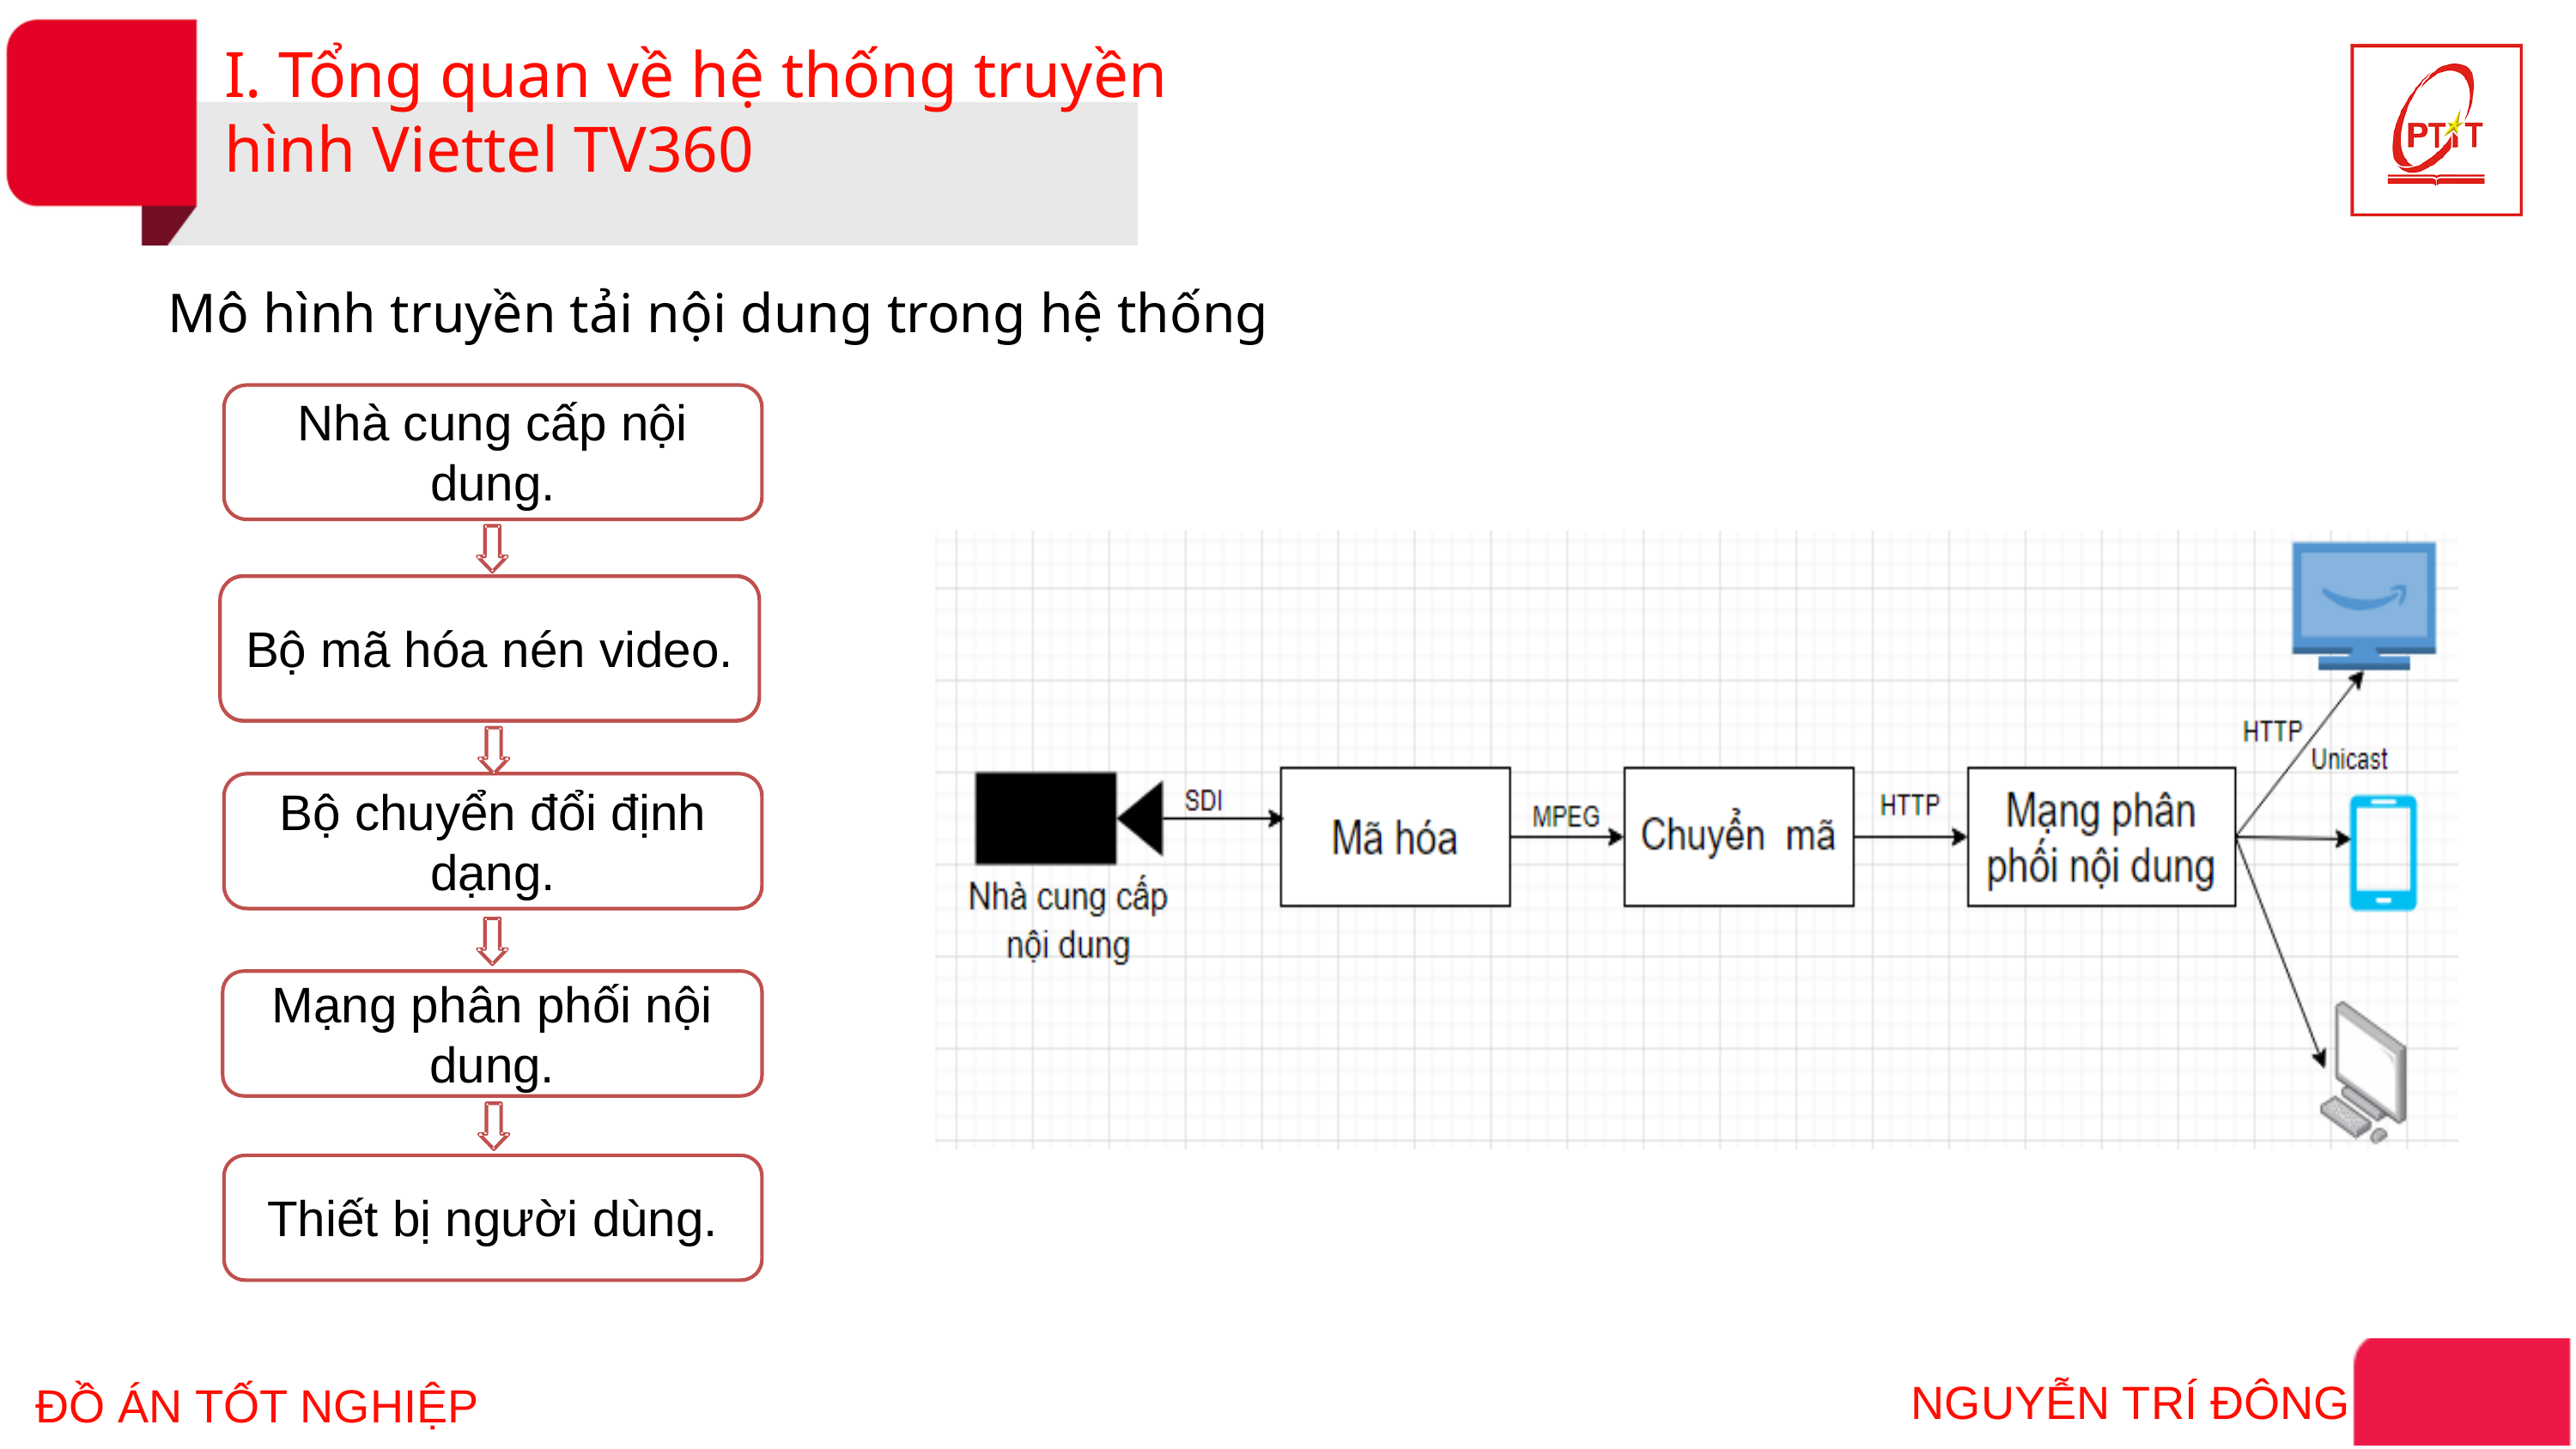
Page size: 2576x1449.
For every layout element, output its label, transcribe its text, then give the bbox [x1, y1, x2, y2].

text_box [0, 15, 1138, 246]
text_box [222, 1153, 764, 1282]
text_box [222, 383, 764, 522]
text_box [220, 968, 764, 1098]
text_box I. Tổng quan về hệ thống truyền hình Viettel TV360 [223, 34, 1170, 185]
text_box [477, 1100, 511, 1152]
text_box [475, 524, 509, 574]
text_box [477, 725, 511, 776]
picture [934, 530, 2458, 1150]
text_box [155, 274, 1375, 353]
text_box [222, 771, 764, 911]
text_box [0, 1338, 2576, 1446]
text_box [475, 916, 509, 967]
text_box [217, 573, 762, 724]
text_box ĐỒ ÁN TỐT NGHIỆP [0, 1325, 550, 1433]
text_box [2350, 44, 2523, 216]
text_box NGUYỄN TRÍ ĐÔNG [1878, 1321, 2384, 1429]
